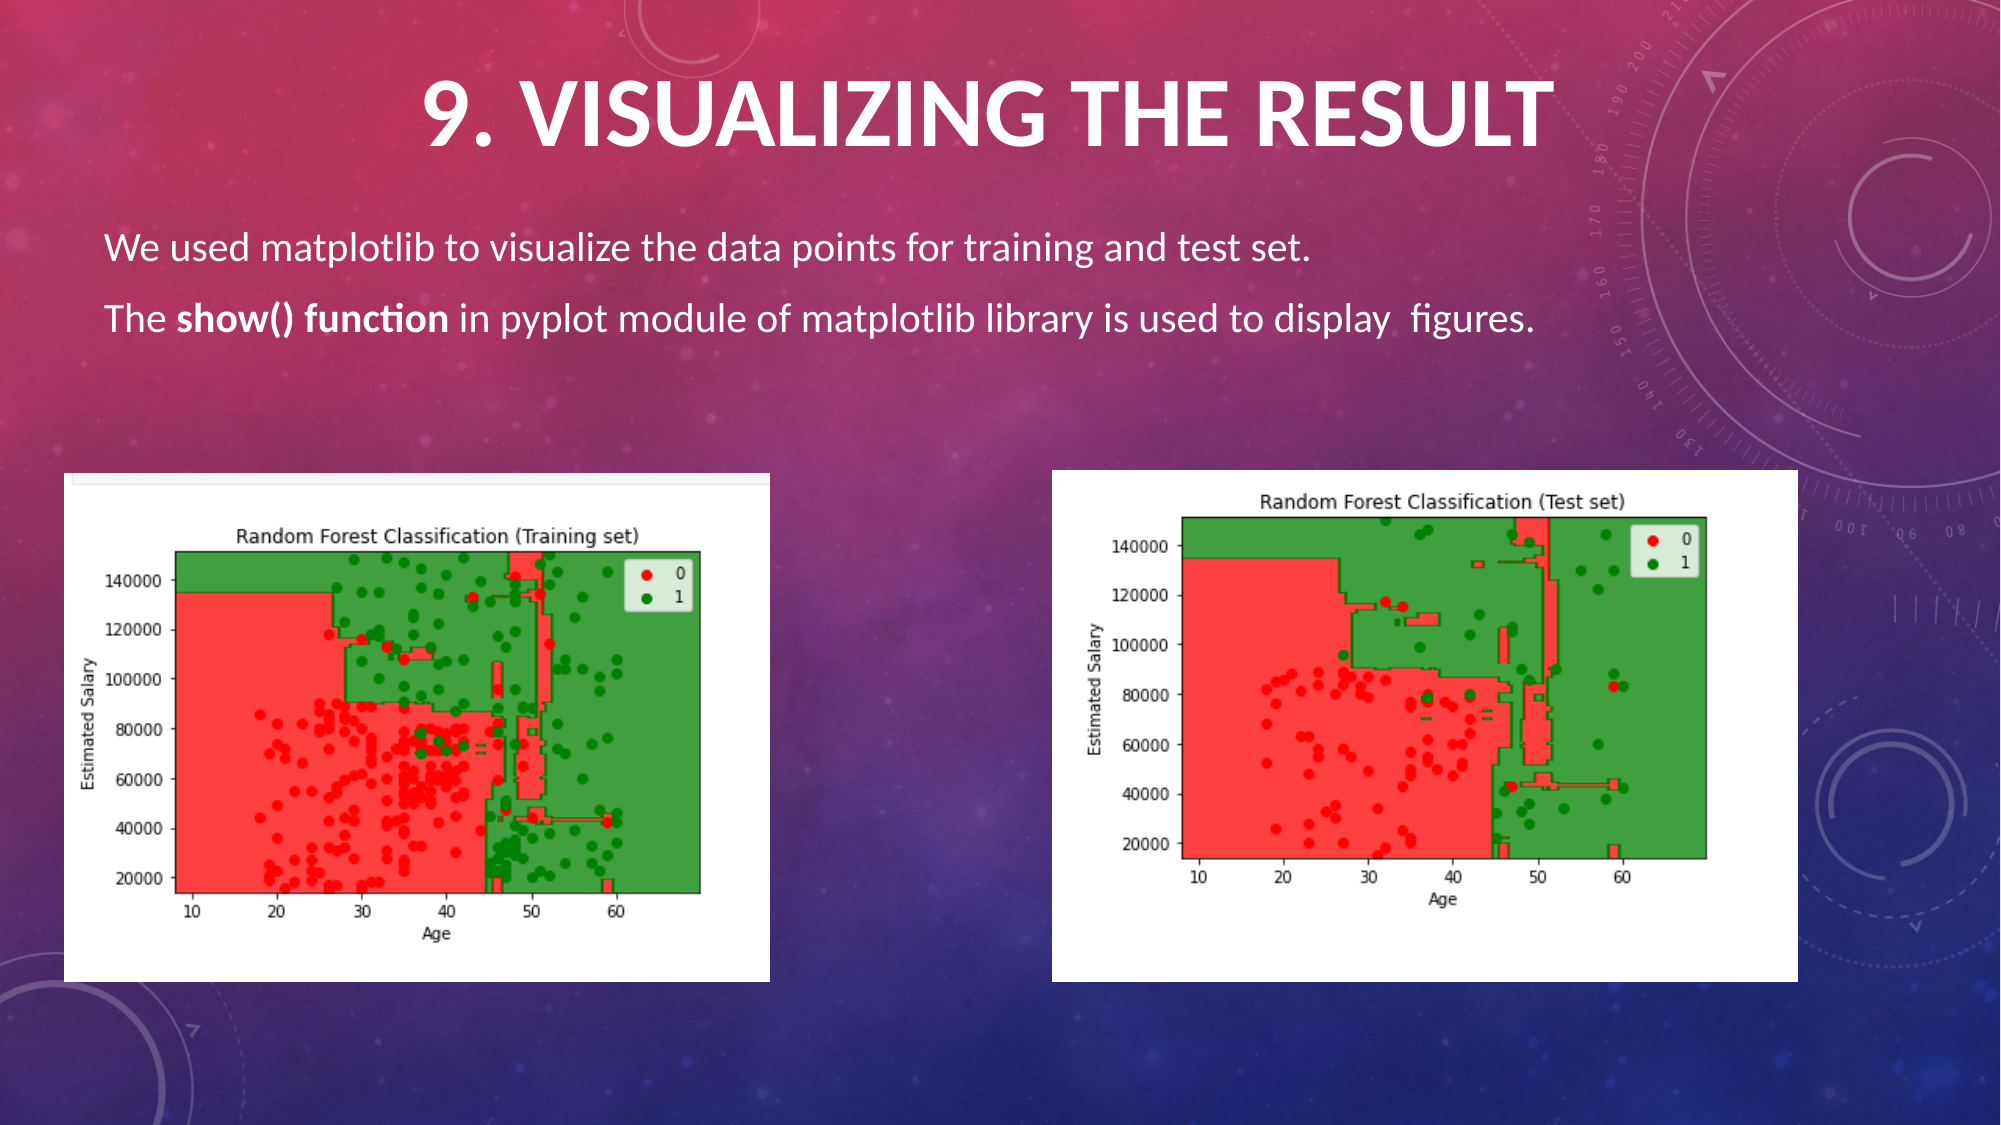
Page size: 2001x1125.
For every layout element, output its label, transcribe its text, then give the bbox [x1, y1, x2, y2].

title 9. VISUALIZING THE RESULT [404, 5, 1584, 209]
list We used matplotlib to visualize the data points for training and test set. The show() function in pyplot module of matplotlib library is used to display figures. [88, 196, 1751, 435]
picture [0, 0, 2001, 1125]
